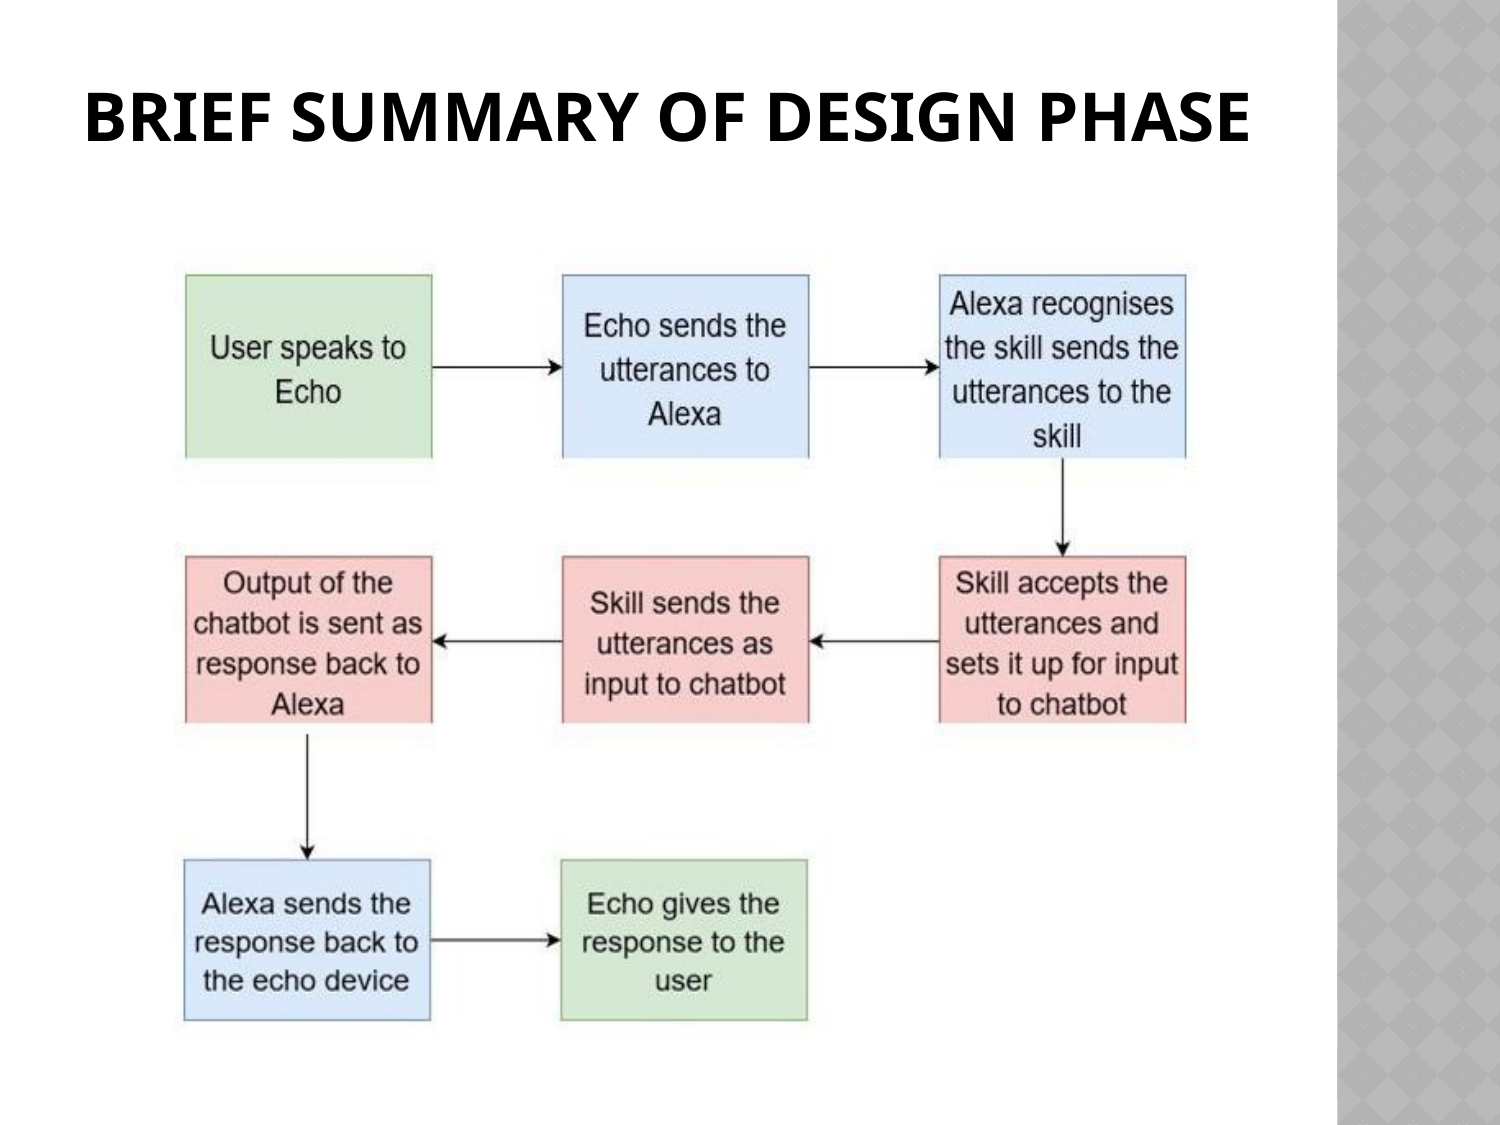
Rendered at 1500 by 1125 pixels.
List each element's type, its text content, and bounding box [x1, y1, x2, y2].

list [174, 249, 1213, 1038]
title BRIEF SUMMARY OF DESIGN PHASE [75, 70, 1263, 240]
